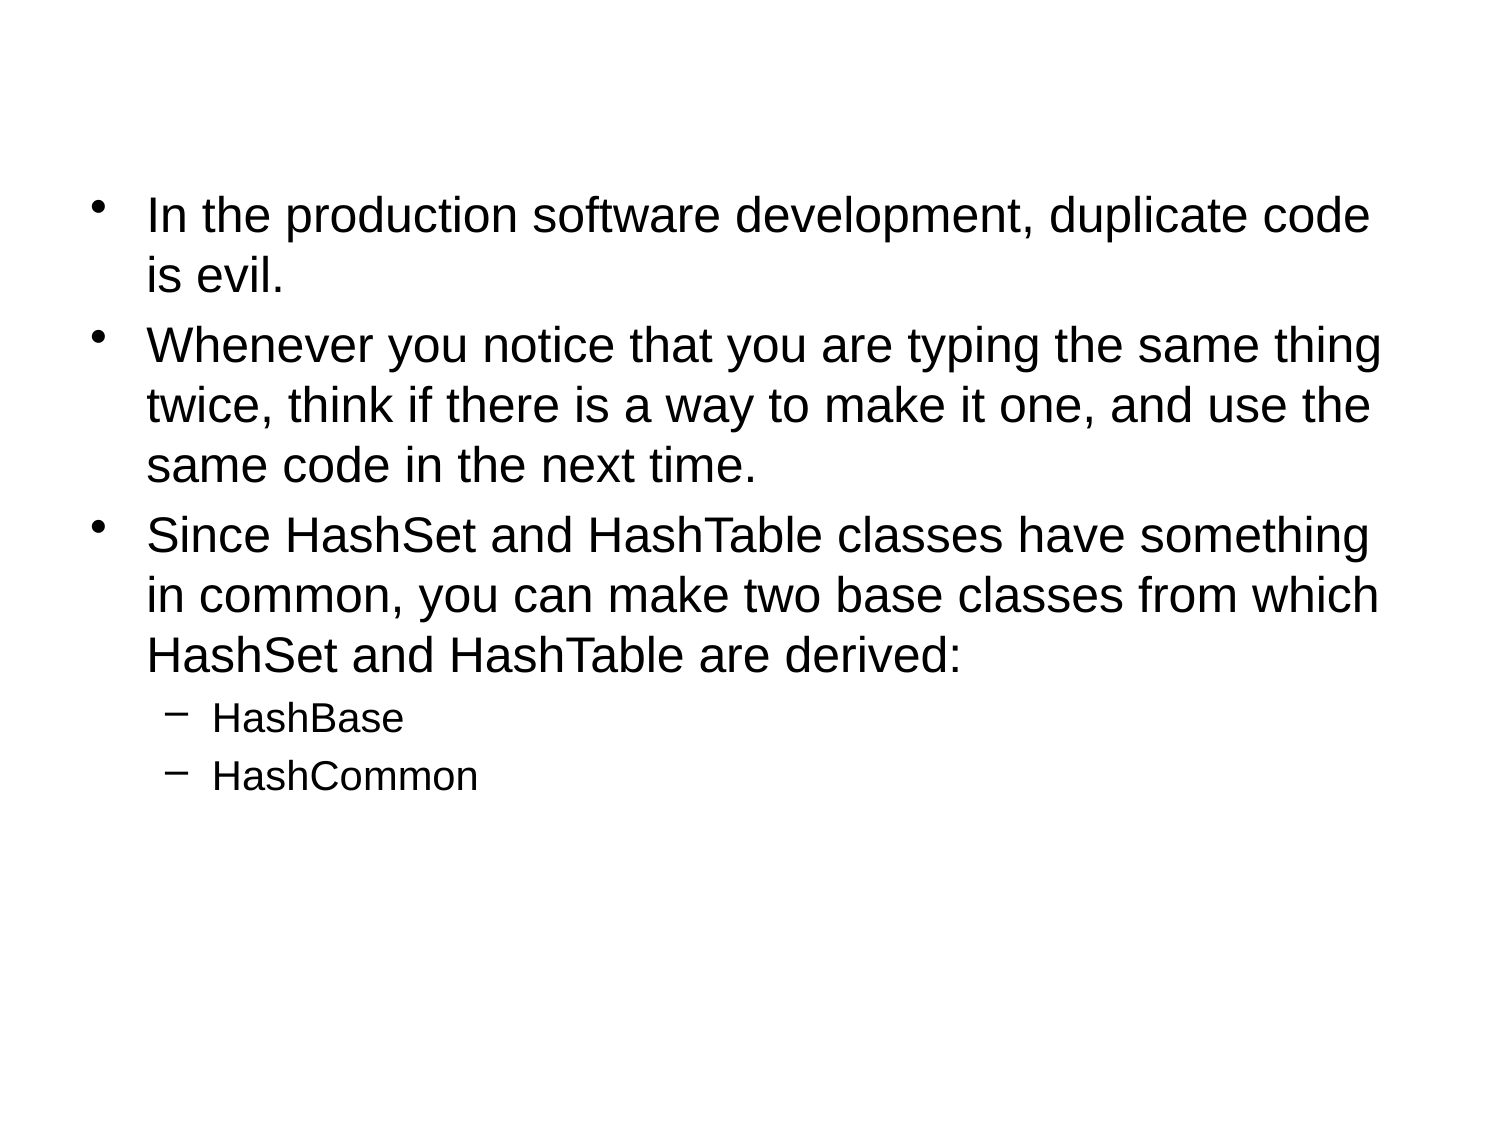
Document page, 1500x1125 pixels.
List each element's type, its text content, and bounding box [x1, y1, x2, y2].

list In the production software development, duplicate code is evil. Whenever you notice that you are typing the same thing twice, think if there is a way to make it one, and use the same code in the next time. Since HashSet and HashTable classes have something in common, you can make two base classes from which HashSet and HashTable are derived: HashBase HashCommon [75, 174, 1425, 1005]
